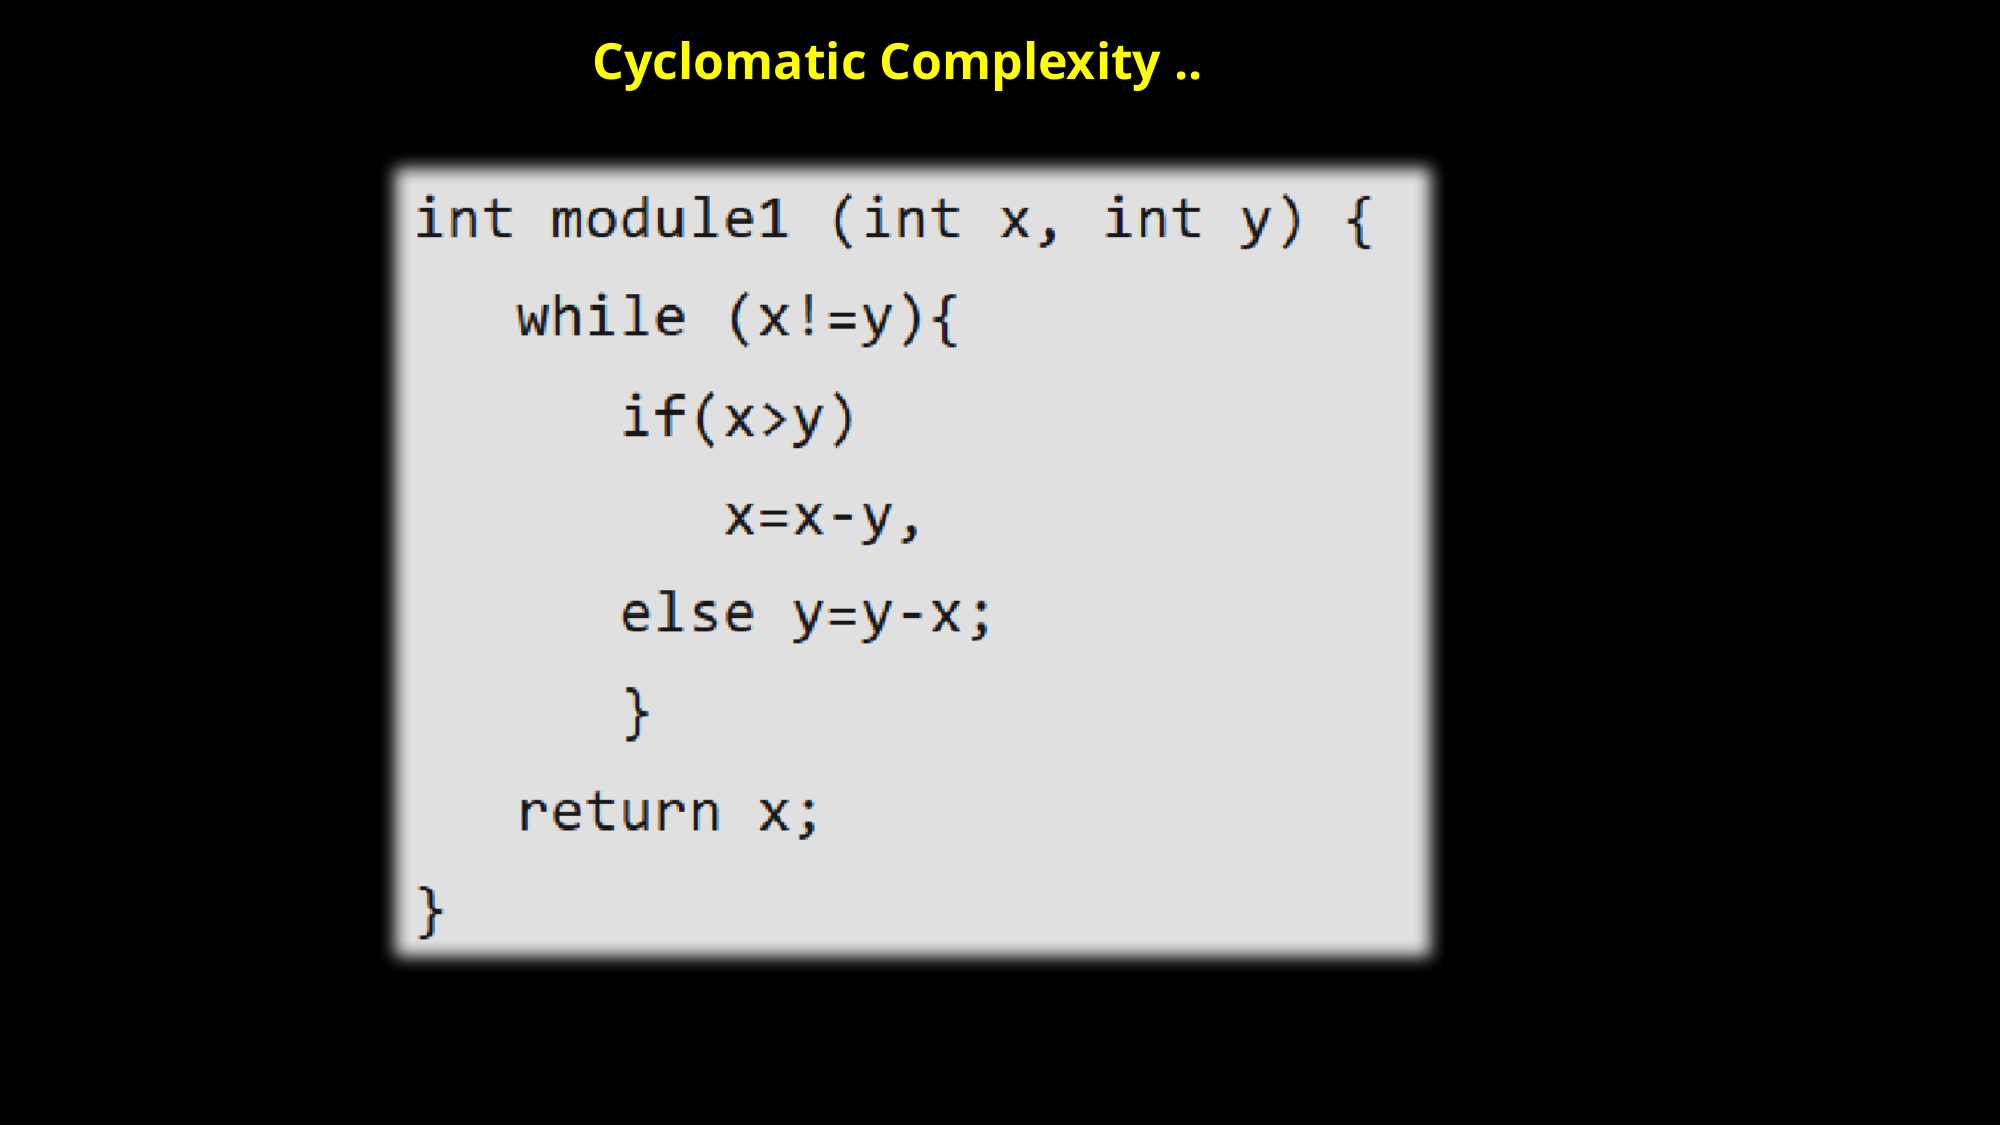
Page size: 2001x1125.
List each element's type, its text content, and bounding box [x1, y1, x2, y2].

title Cyclomatic Complexity .. [577, 20, 1384, 98]
picture [378, 151, 1448, 974]
